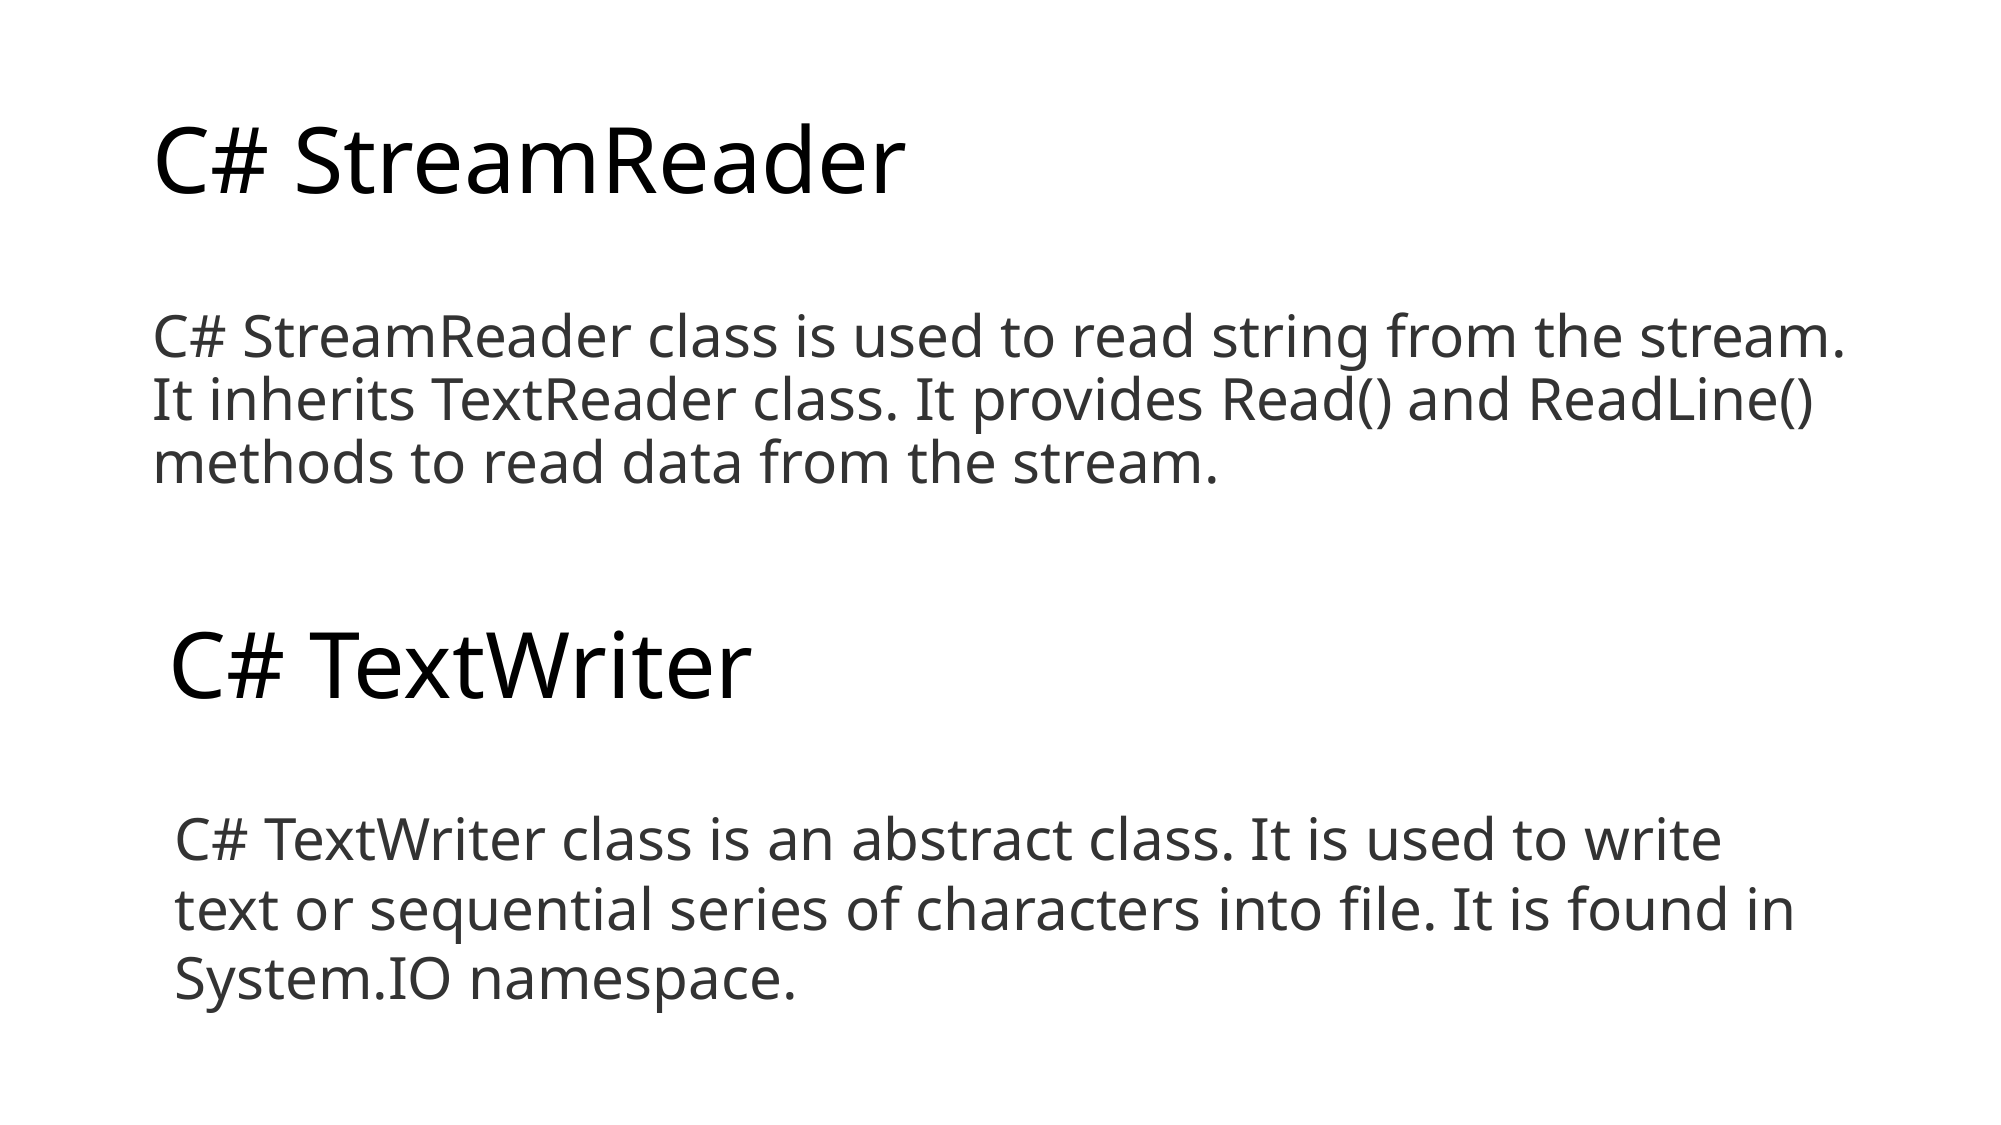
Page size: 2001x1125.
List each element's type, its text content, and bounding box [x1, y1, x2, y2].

text_box C# TextWriter [153, 559, 1879, 778]
title C# StreamReader [137, 55, 1863, 273]
list C# StreamReader class is used to read string from the stream. It inherits TextReader class. It provides Read() and ReadLine() methods to read data from the stream. [137, 299, 1863, 574]
text_box C# TextWriter class is an abstract class. It is used to write text or sequential series of characters into file. It is found in System.IO namespace. [160, 794, 1817, 1019]
